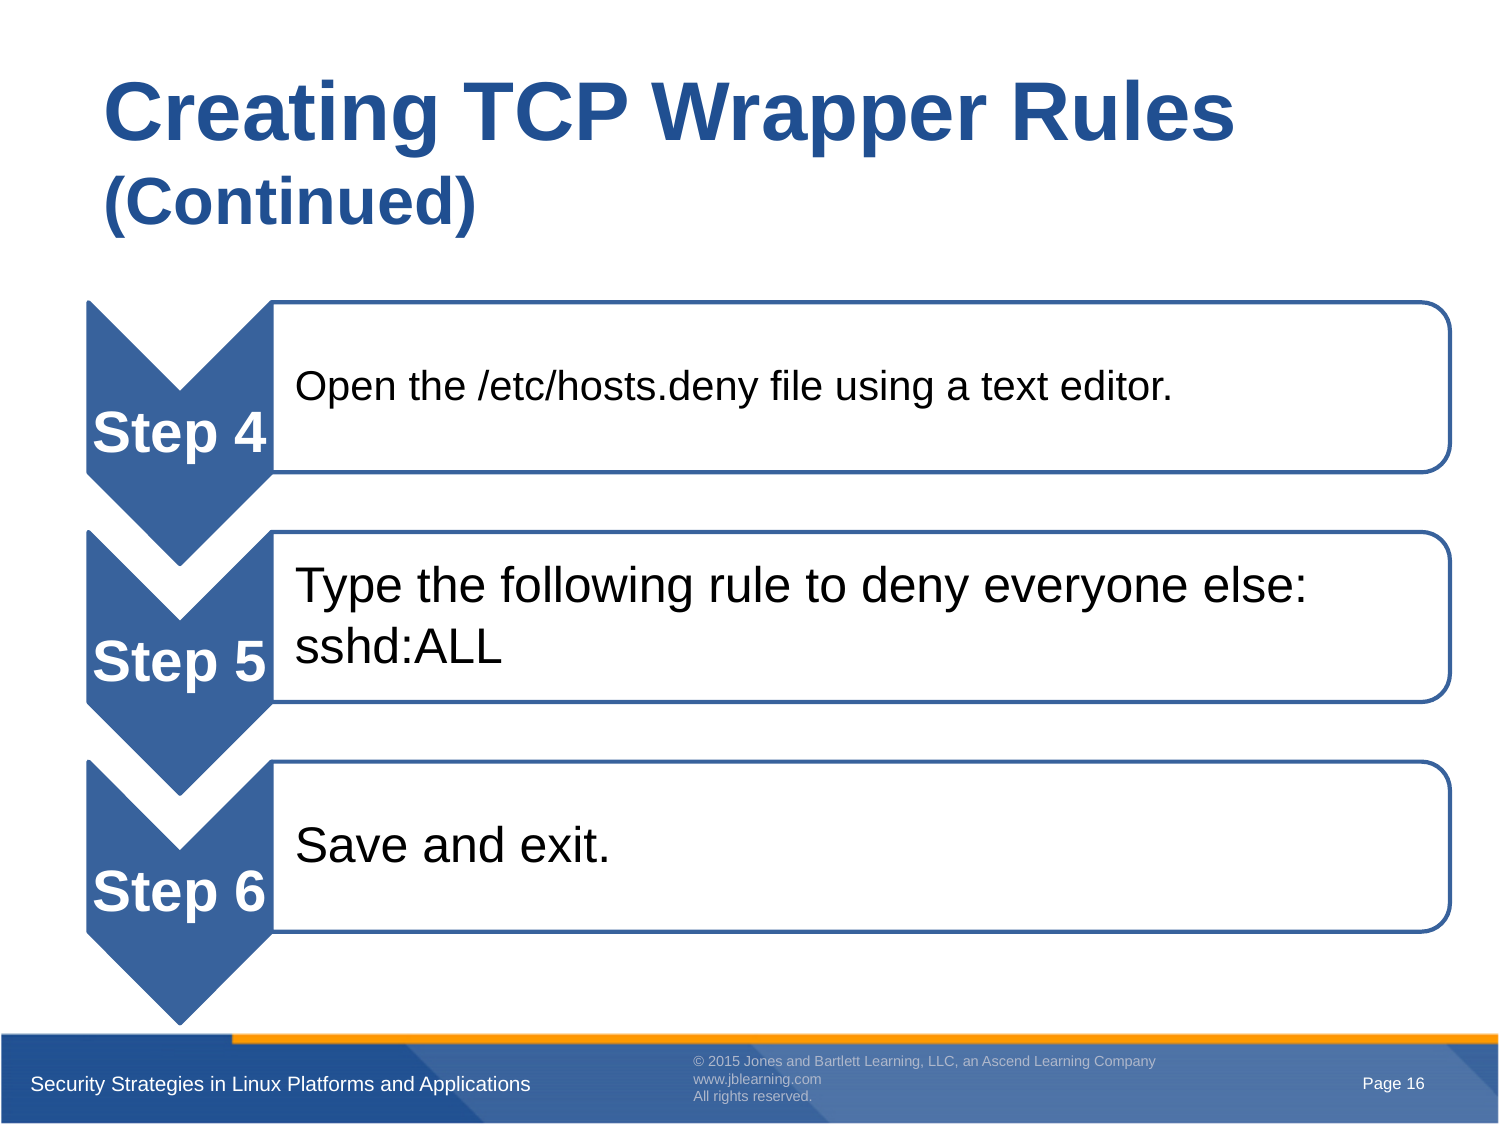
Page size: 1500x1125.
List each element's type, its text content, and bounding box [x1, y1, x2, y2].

title Creating TCP Wrapper Rules (Continued) [88, 49, 1451, 256]
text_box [88, 302, 1451, 1024]
picture [0, 1032, 1500, 1125]
